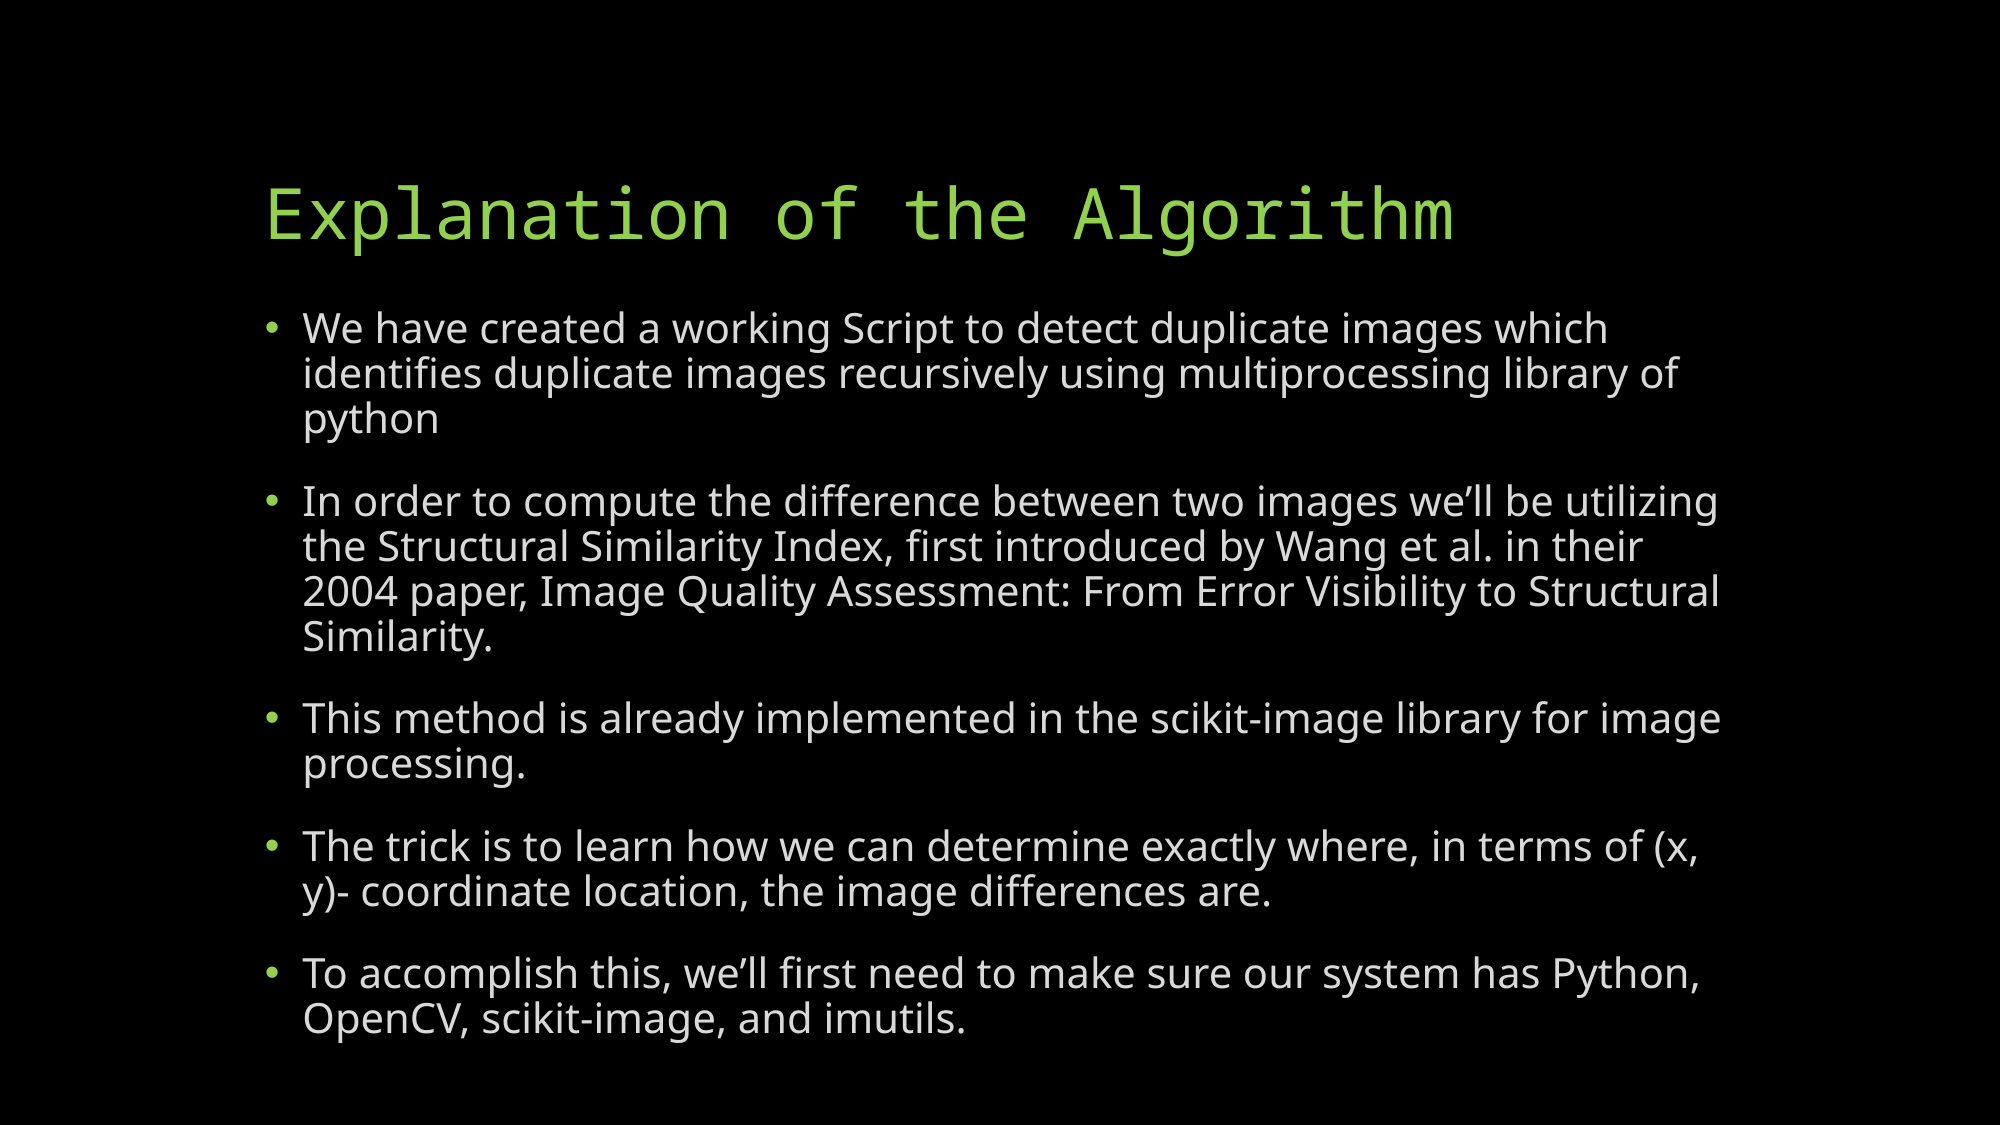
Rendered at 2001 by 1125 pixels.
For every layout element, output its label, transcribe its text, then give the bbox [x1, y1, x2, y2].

list We have created a working Script to detect duplicate images which identifies duplicate images recursively using multiprocessing library of python In order to compute the difference between two images we’ll be utilizing the Structural Similarity Index, first introduced by Wang et al. in their 2004 paper, Image Quality Assessment: From Error Visibility to Structural Similarity. This method is already implemented in the scikit-image library for image processing. The trick is to learn how we can determine exactly where, in terms of (x, y)- coordinate location, the image differences are. To accomplish this, we’ll first need to make sure our system has Python, OpenCV, scikit-image, and imutils. [249, 299, 1750, 1000]
title Explanation of the Algorithm [249, 75, 1750, 263]
